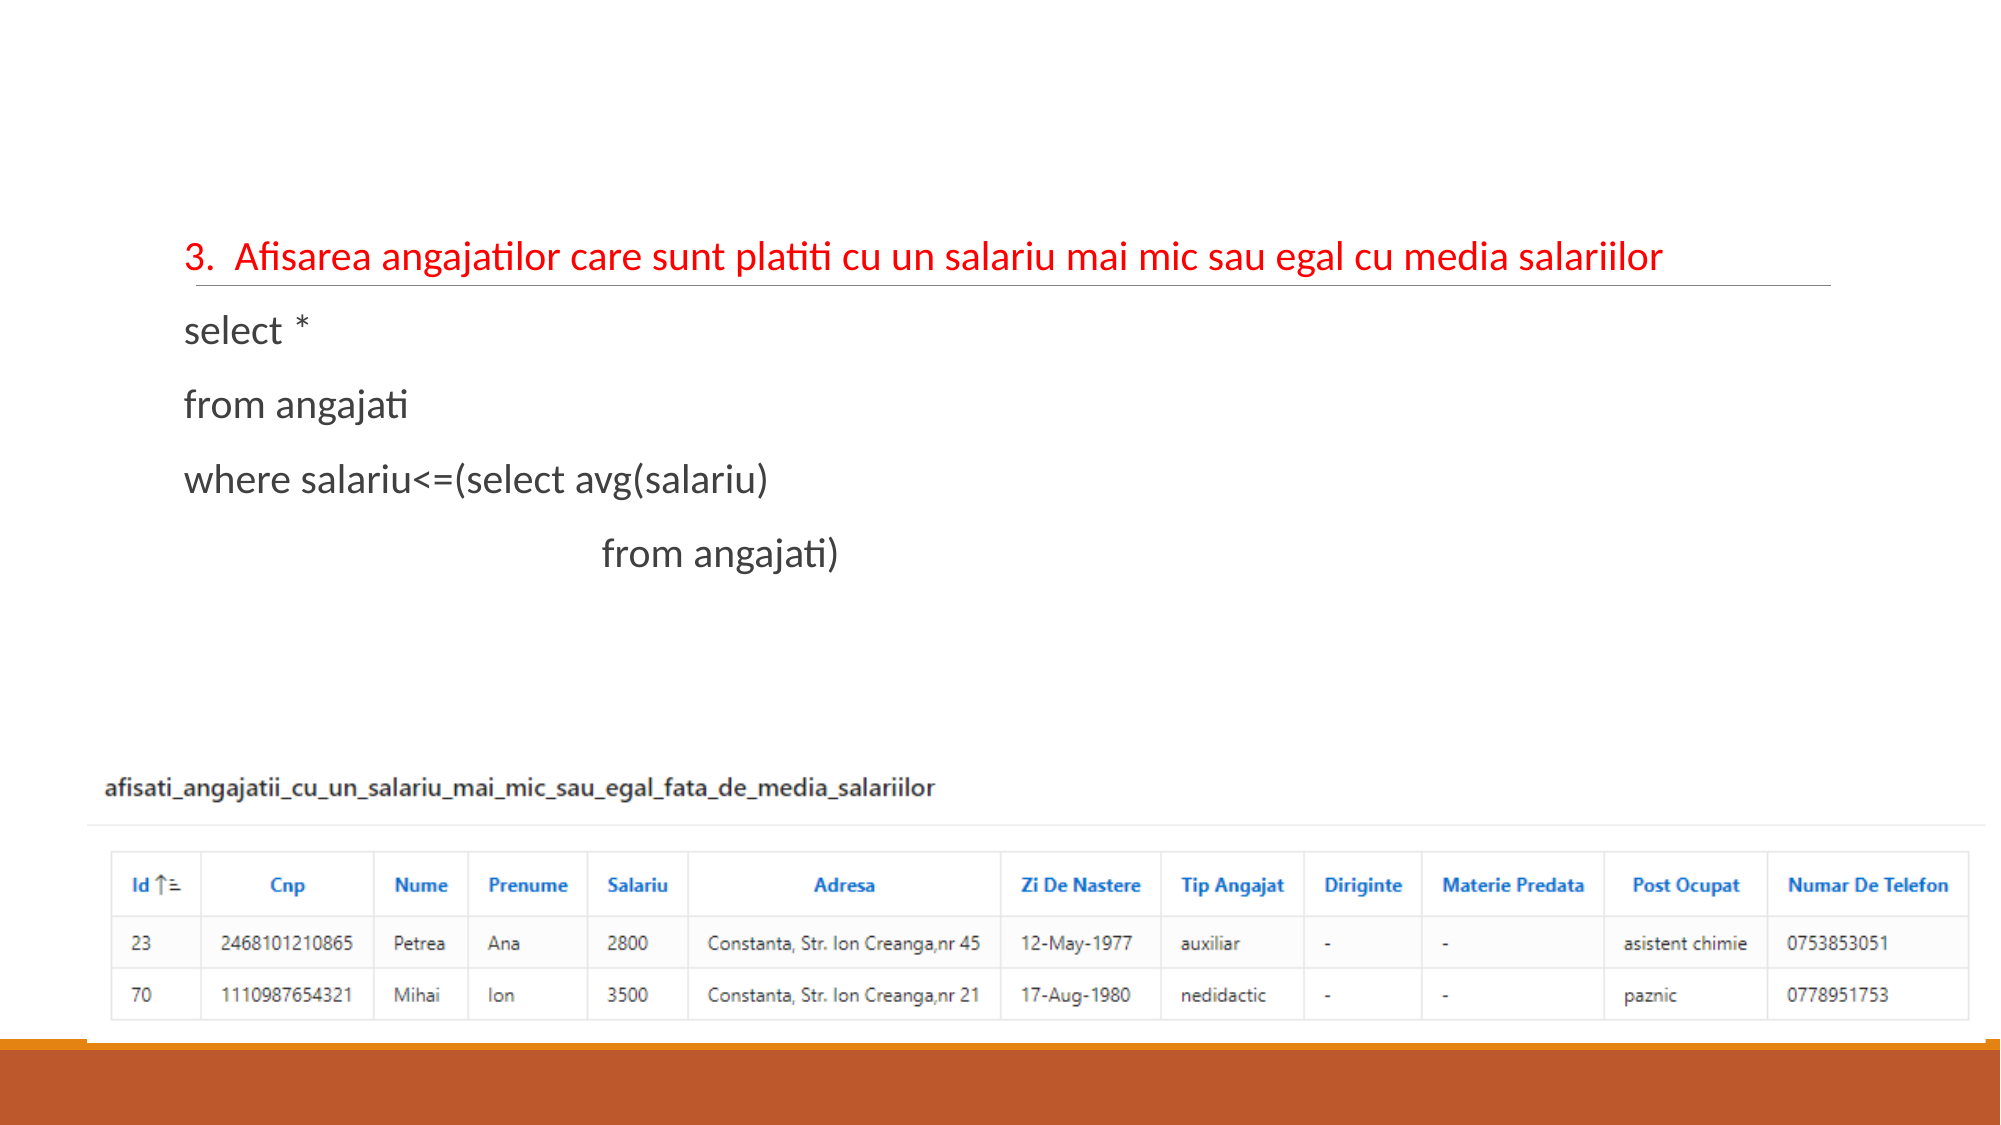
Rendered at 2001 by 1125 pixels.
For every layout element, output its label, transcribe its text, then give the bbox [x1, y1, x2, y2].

list 3. Afisarea angajatilor care sunt platiti cu un salariu mai mic sau egal cu media salariilor select * from angajati where salariu<=(select avg(salariu) from angajati) [183, 227, 1890, 767]
picture [86, 769, 1987, 1044]
